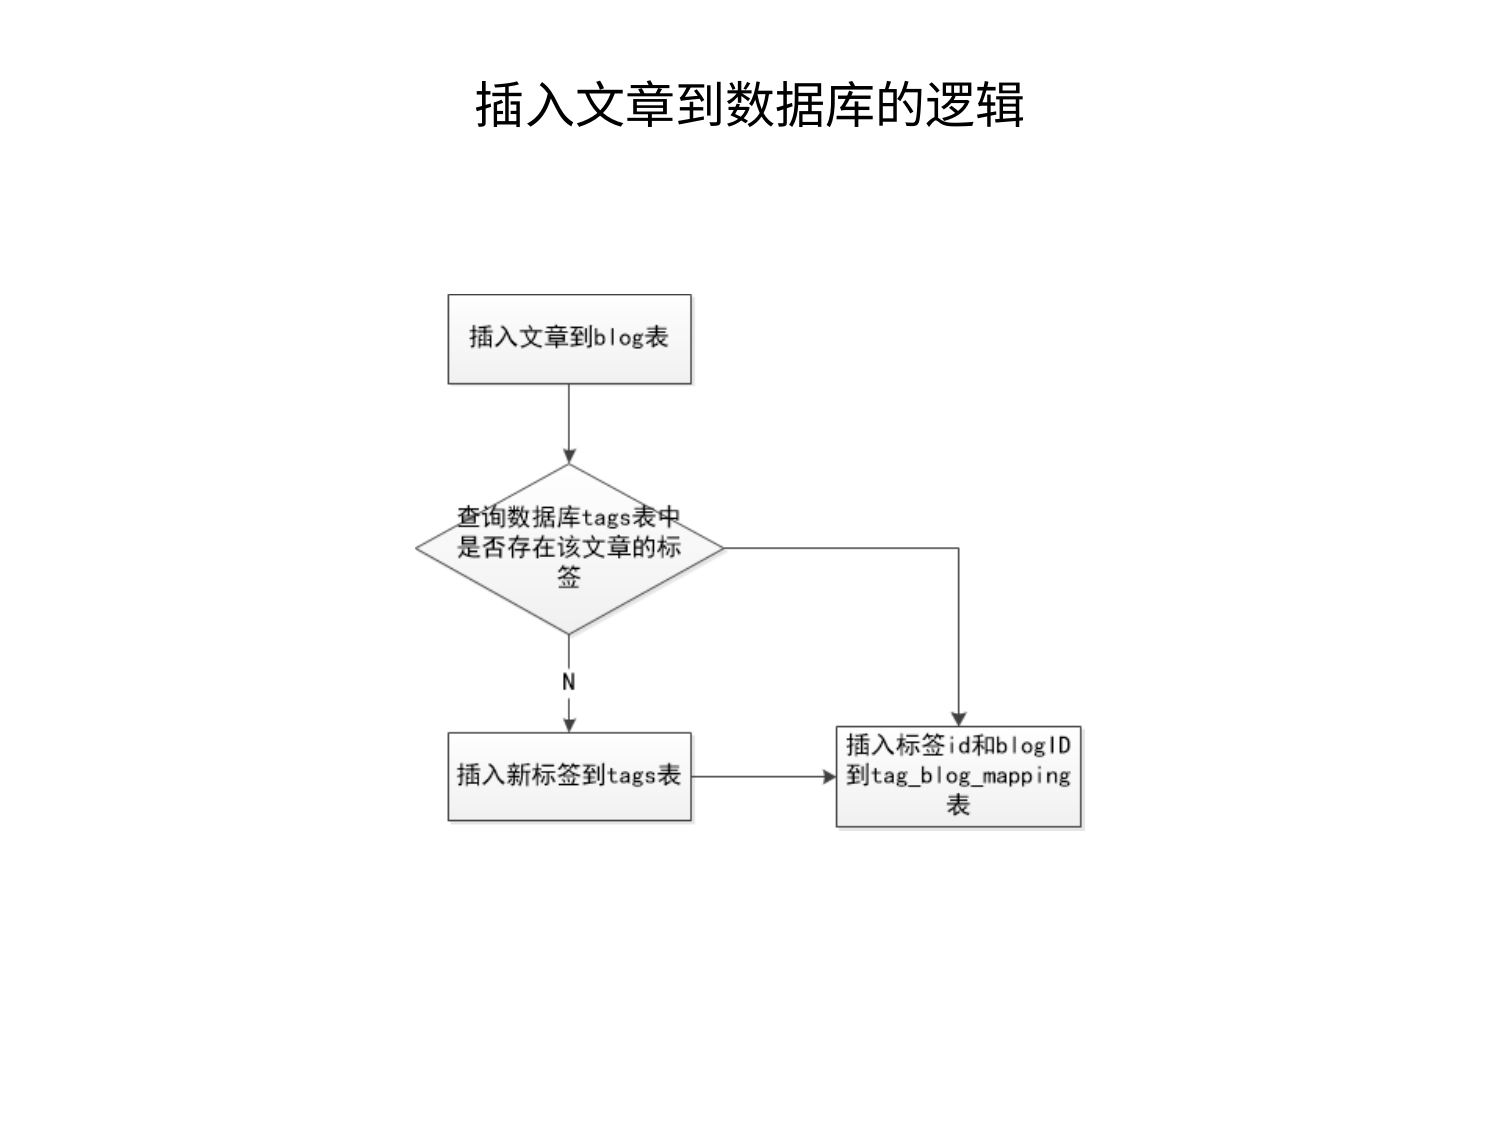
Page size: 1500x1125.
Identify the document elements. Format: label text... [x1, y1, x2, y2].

list 插入文章到数据库的逻辑 [75, 66, 1425, 220]
picture [415, 294, 1085, 831]
